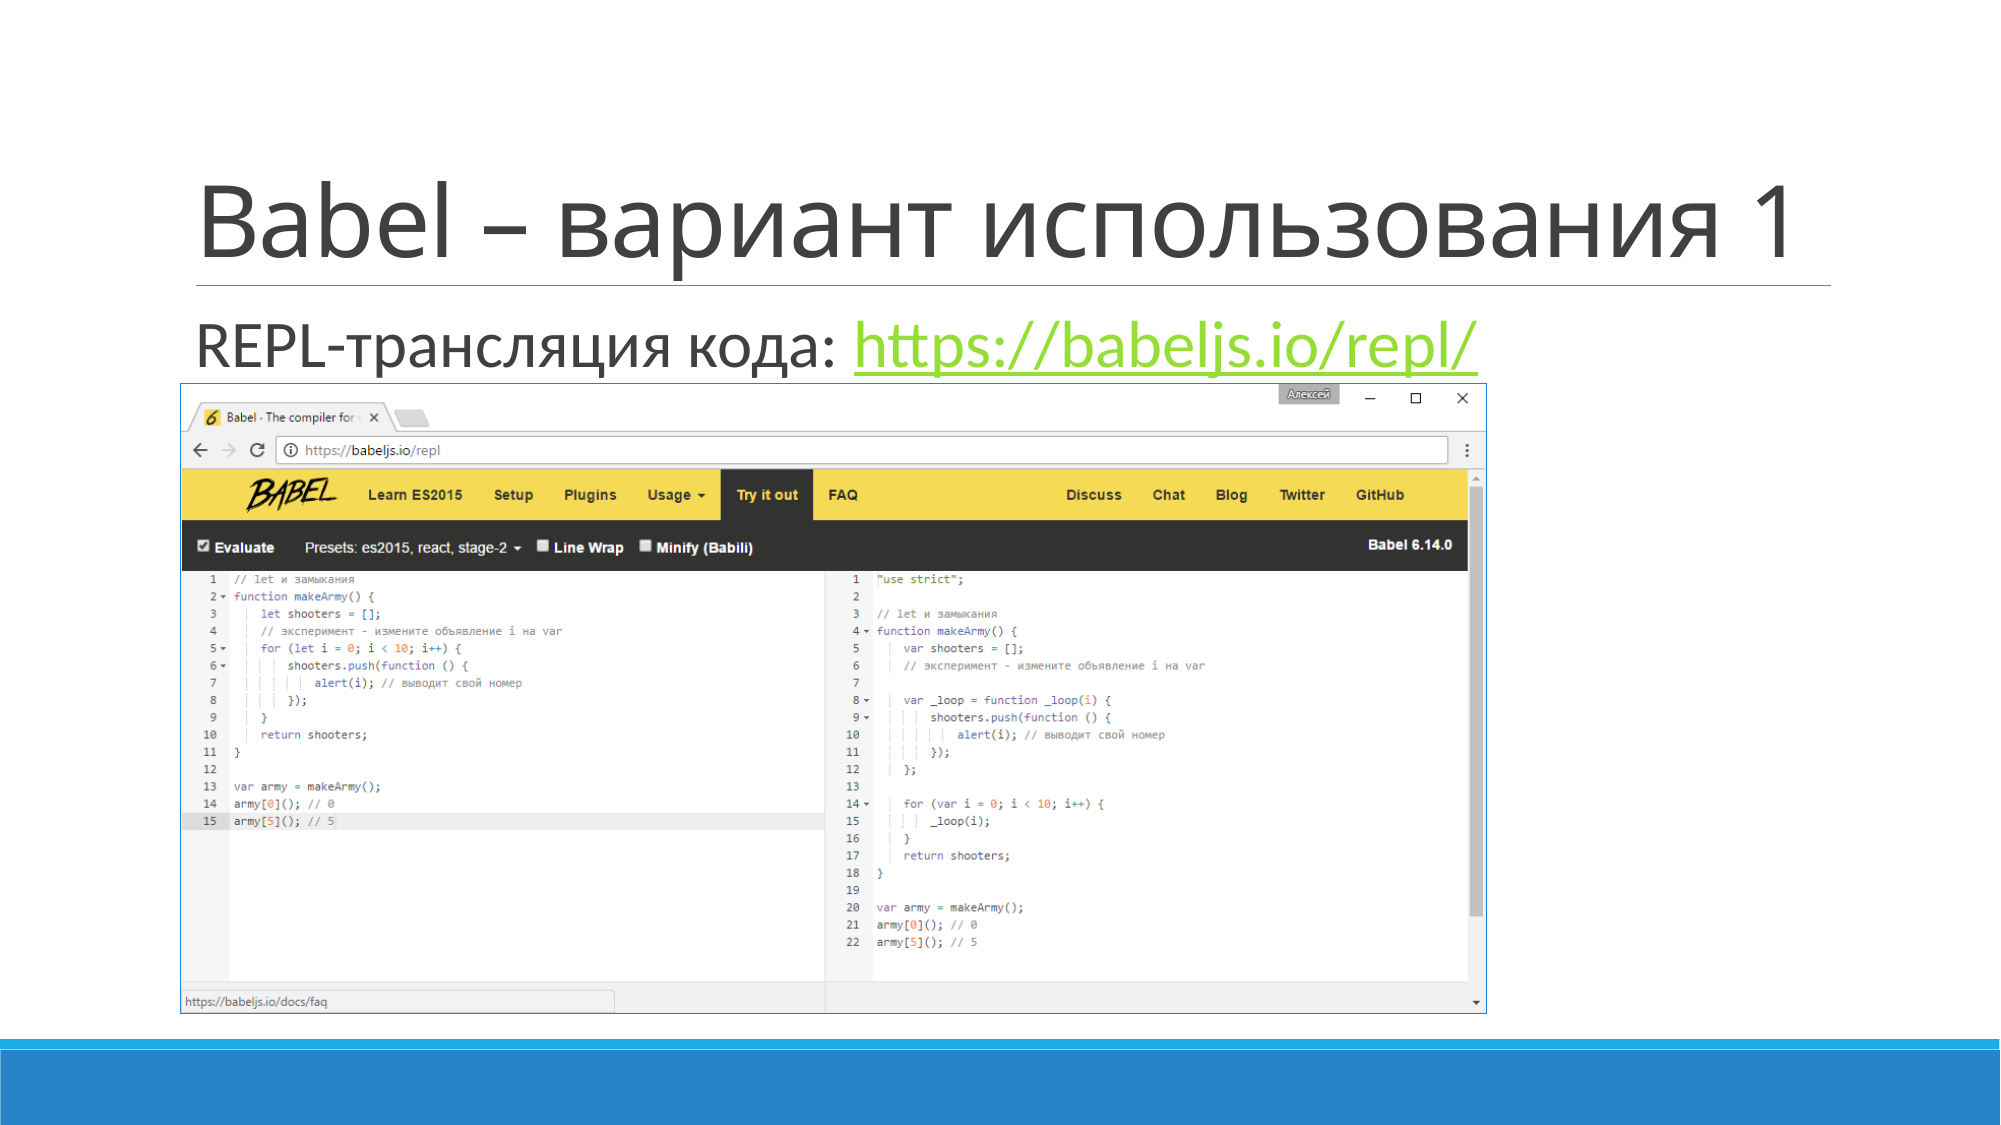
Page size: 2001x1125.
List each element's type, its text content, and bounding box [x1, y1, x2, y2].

list REPL-трансляция кода: https://babeljs.io/repl/ [180, 302, 1830, 1014]
title Babel – вариант использования 1 [180, 47, 1830, 285]
picture [179, 382, 1487, 1015]
